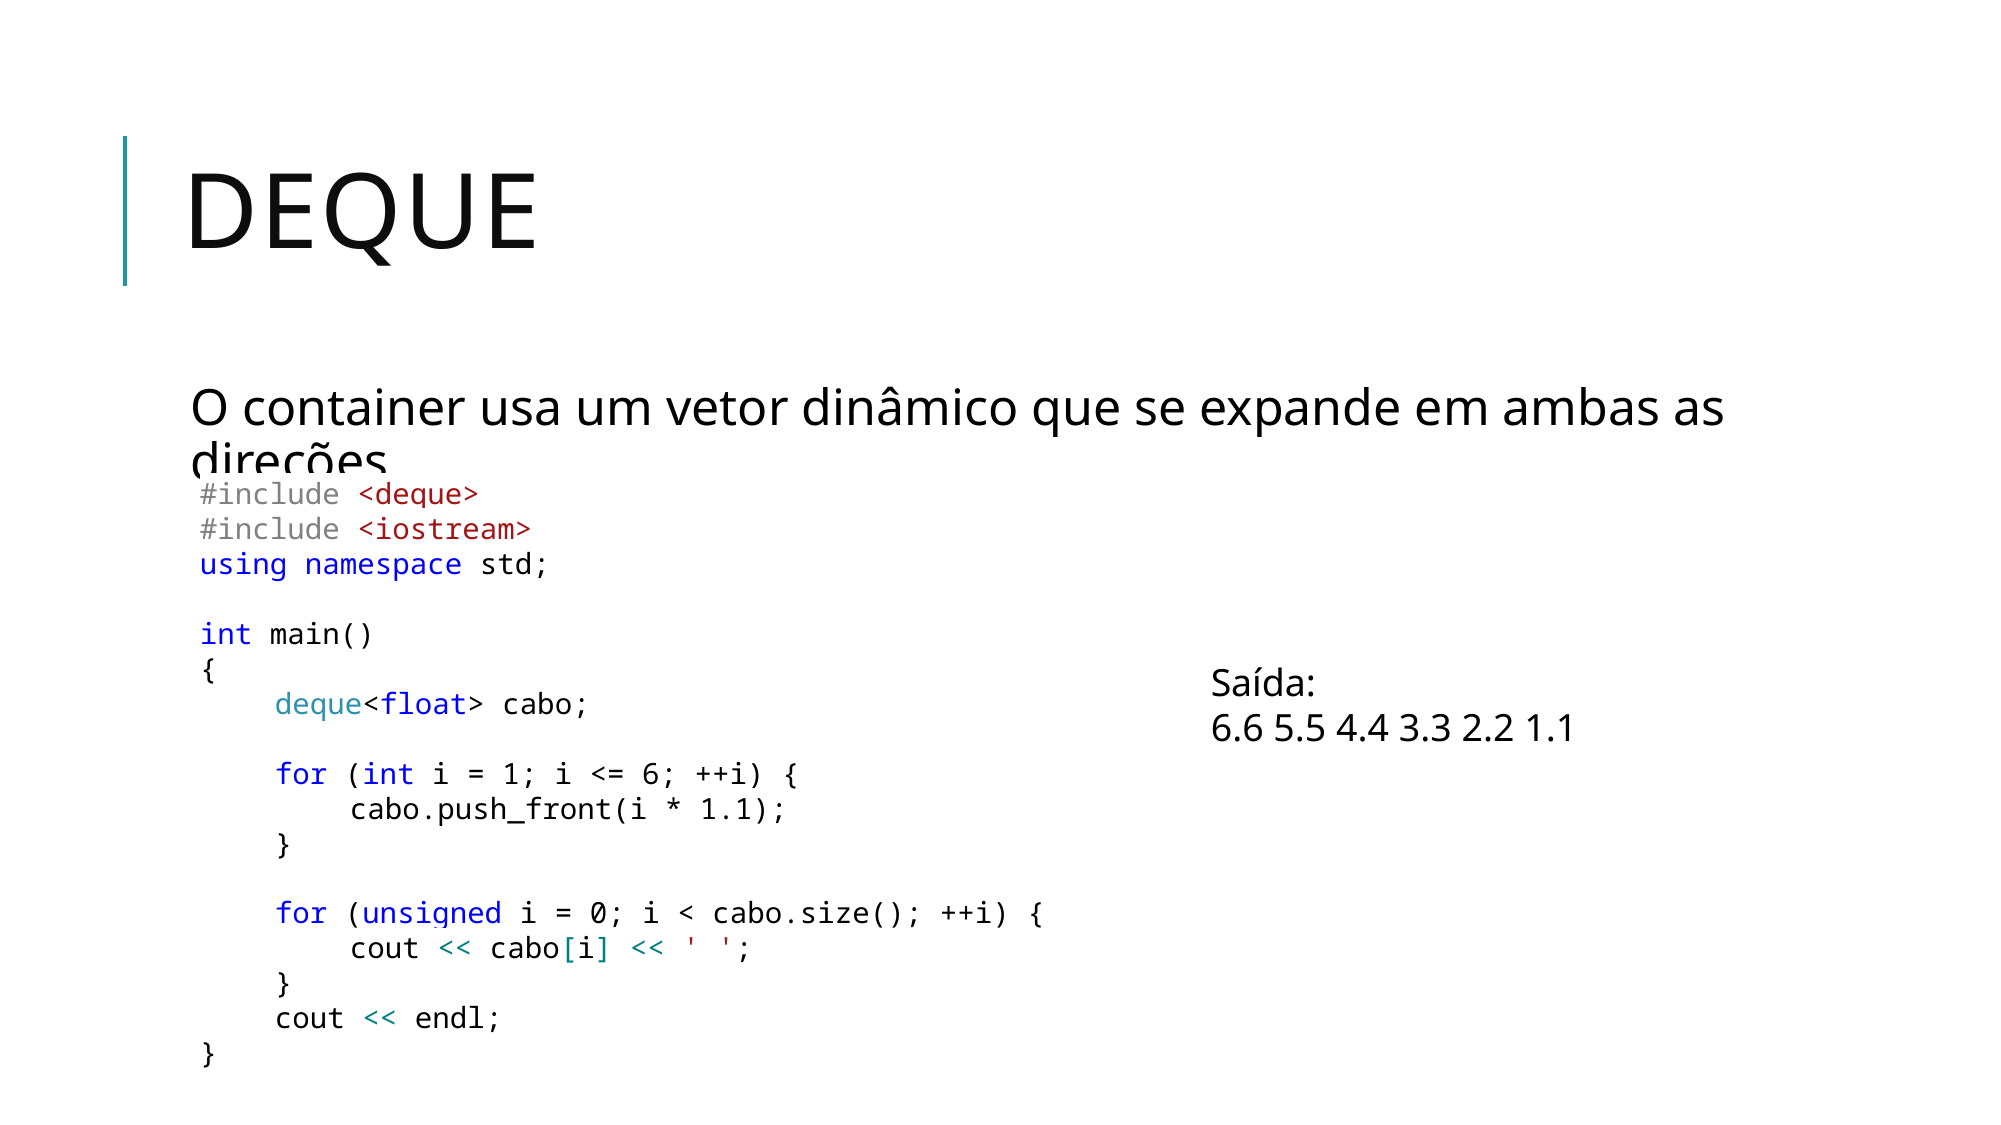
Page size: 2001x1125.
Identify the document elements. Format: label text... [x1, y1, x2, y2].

list O container usa um vetor dinâmico que se expande em ambas as direções [168, 375, 1763, 1035]
text_box Saída: 6.6 5.5 4.4 3.3 2.2 1.1 [1196, 651, 1593, 757]
title DEQUE [168, 96, 1763, 342]
text_box #include <deque> #include <iostream> using namespace std; int main() { deque<float> cabo; for (int i = 1; i <= 6; ++i) { cabo.push_front(i * 1.1); } for (unsigned i = 0; i < cabo.size(); ++i) { cout << cabo[i] << ' '; } cout << endl; } [184, 467, 1185, 1077]
